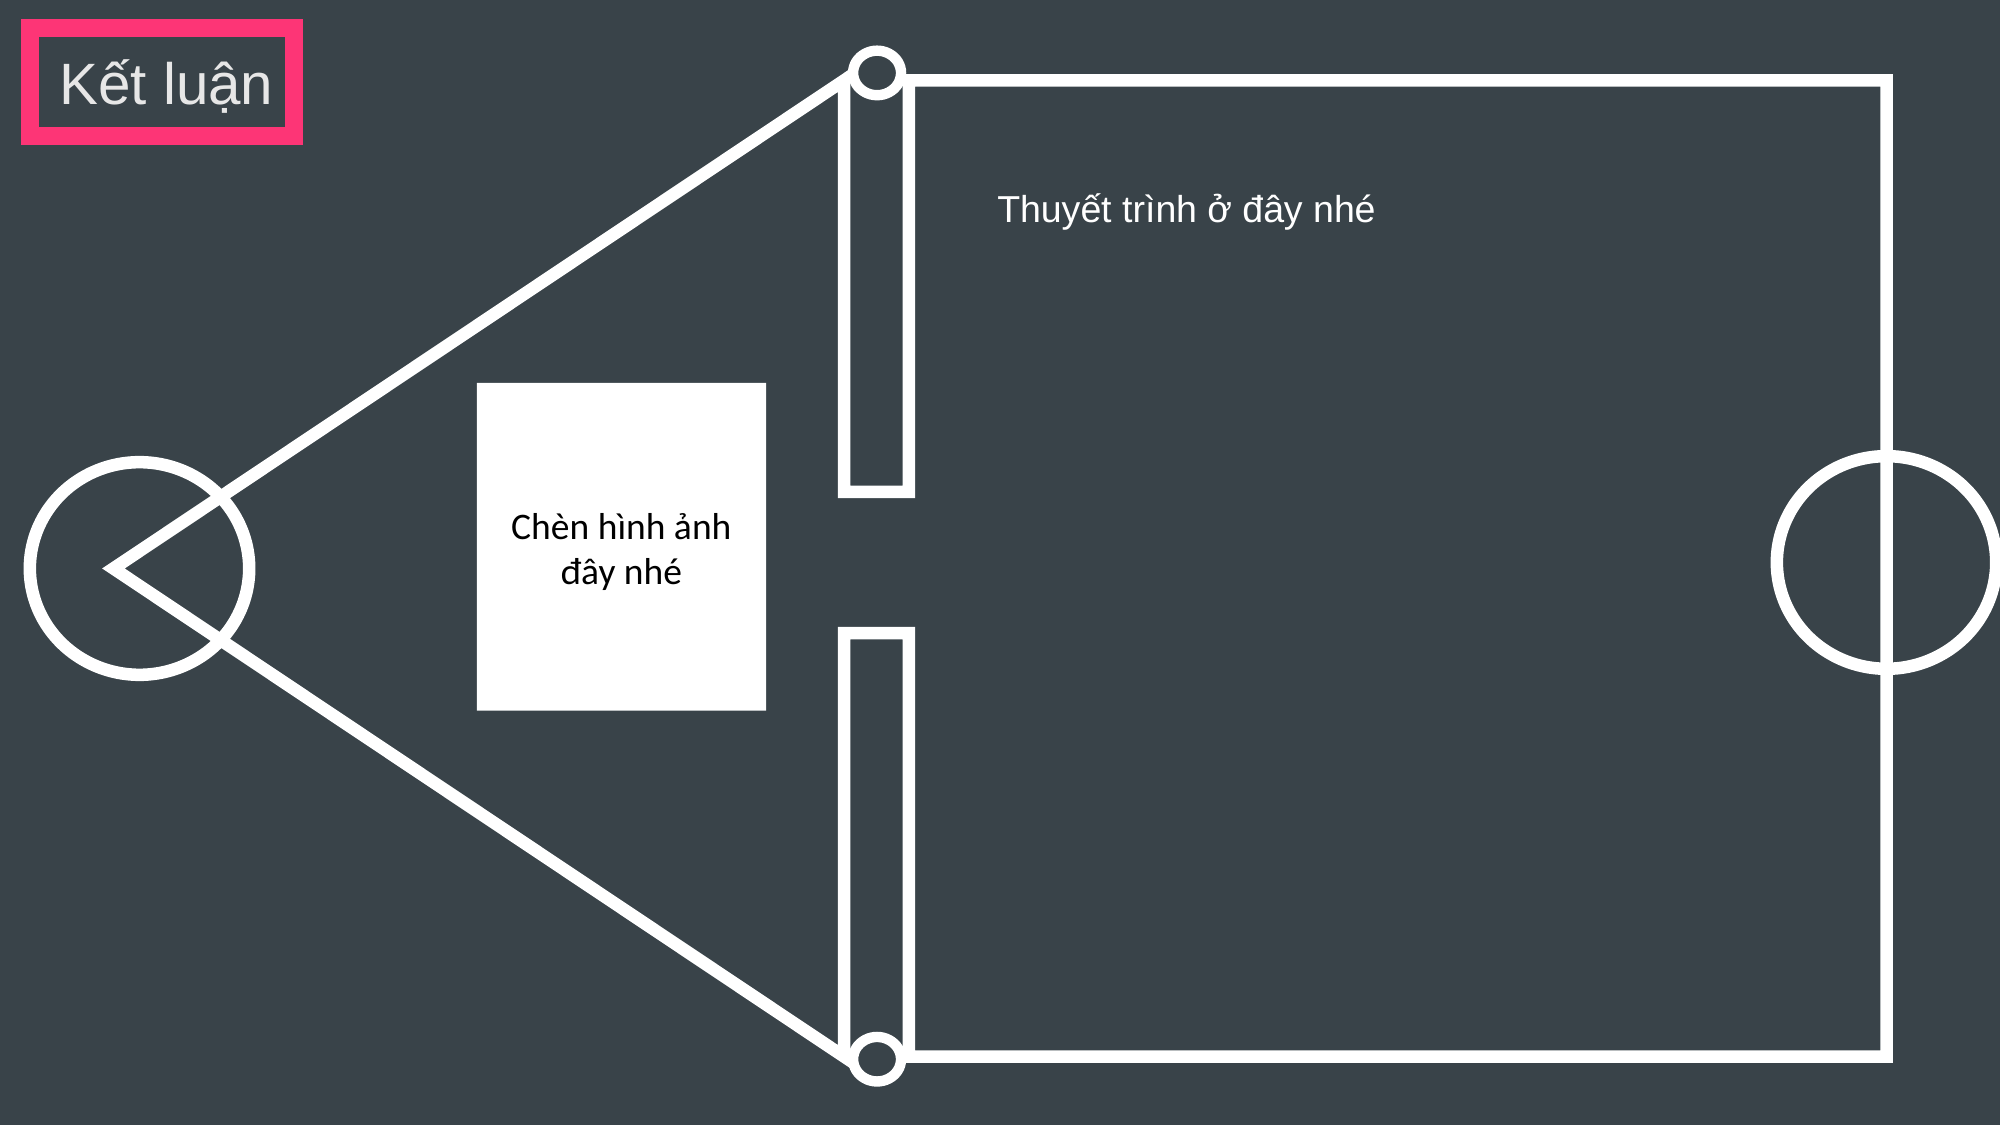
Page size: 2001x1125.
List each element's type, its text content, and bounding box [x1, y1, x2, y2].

text_box [221, 78, 1888, 1059]
text_box [852, 1035, 903, 1083]
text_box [29, 27, 309, 136]
text_box Chèn hình ảnh đây nhé [476, 382, 767, 712]
text_box [852, 49, 903, 97]
text_box [1775, 455, 1998, 670]
text_box [28, 461, 251, 676]
text_box Thuyết trình ở đây nhé [982, 177, 2000, 238]
